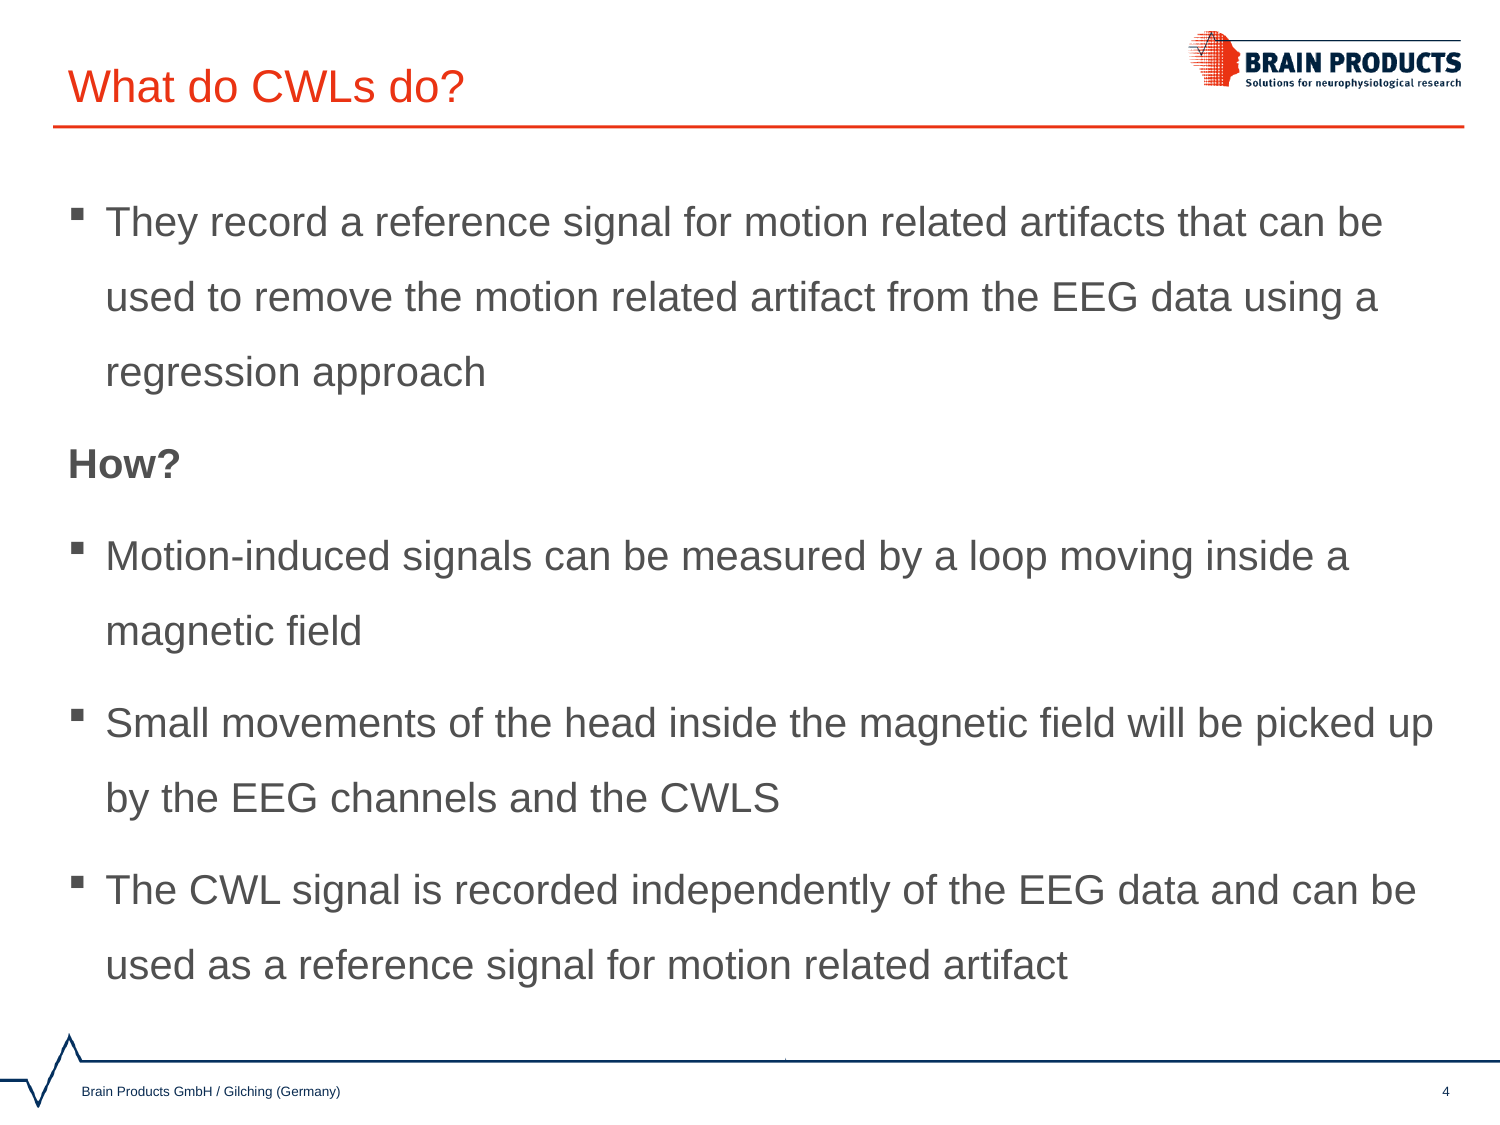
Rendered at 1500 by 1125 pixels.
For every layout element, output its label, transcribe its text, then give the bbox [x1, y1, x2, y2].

picture [0, 1033, 1500, 1108]
title What do CWLs do? [53, 29, 1347, 127]
list They record a reference signal for motion related artifacts that can be used to remove the motion related artifact from the EEG data using a regression approach How? Motion-induced signals can be measured by a loop moving inside a magnetic field Small movements of the head inside the magnetic field will be picked up by the EEG channels and the CWLS The CWL signal is recorded independently of the EEG data and can be used as a reference signal for motion related artifact [53, 162, 1465, 1024]
picture [1347, 31, 1471, 90]
footer Brain Products GmbH / Gilching (Germany) [66, 1075, 1017, 1107]
slide_number 4 [1305, 1075, 1465, 1107]
